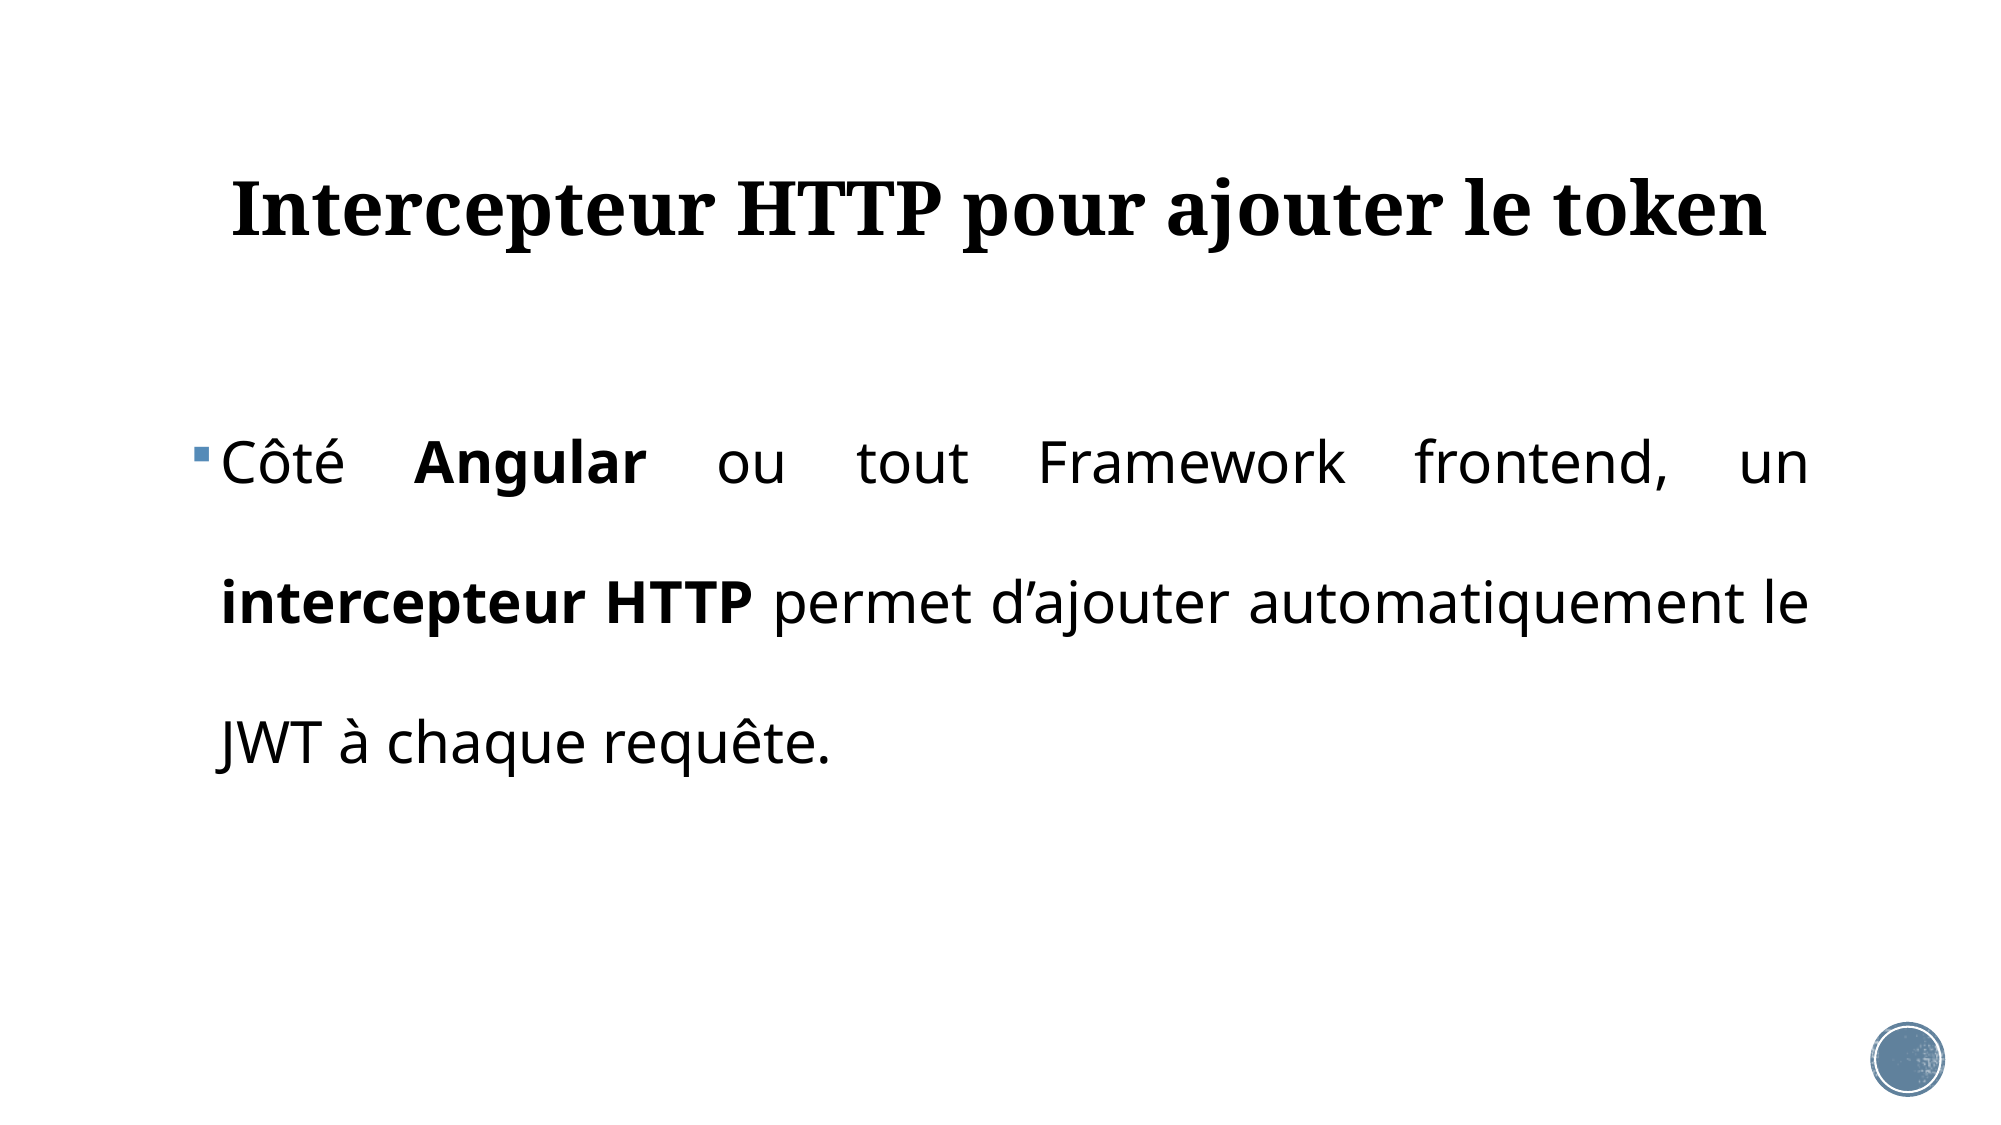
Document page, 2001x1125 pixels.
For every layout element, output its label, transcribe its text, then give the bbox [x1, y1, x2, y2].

title Intercepteur HTTP pour ajouter le token [175, 79, 1826, 344]
list Côté Angular ou tout Framework frontend, un intercepteur HTTP permet d’ajouter automatiquement le JWT à chaque requête. [175, 348, 1826, 1013]
